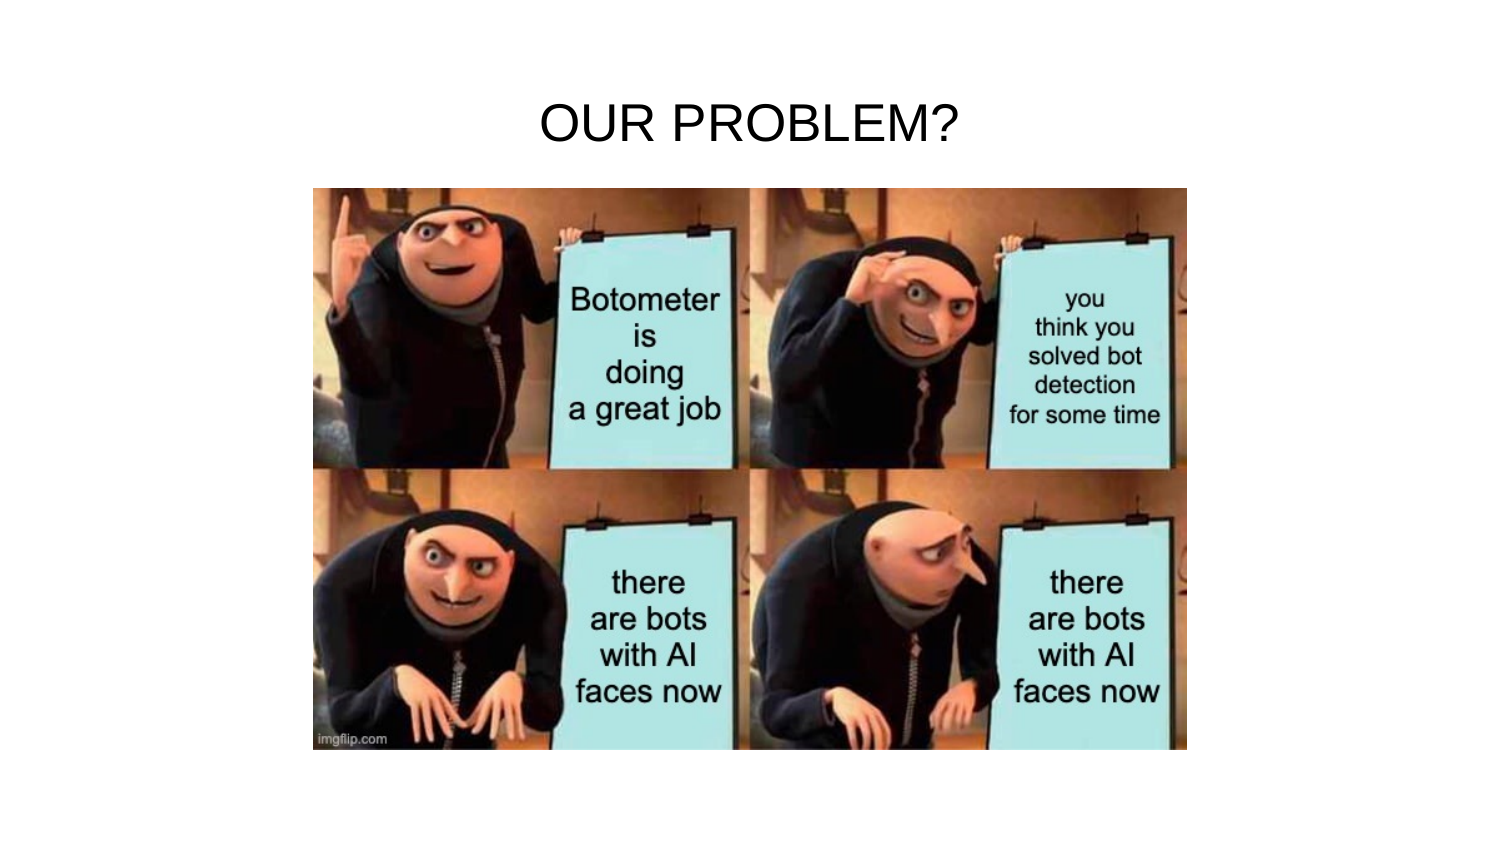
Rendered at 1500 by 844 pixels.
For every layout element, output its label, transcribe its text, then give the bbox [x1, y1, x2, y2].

picture [312, 188, 1188, 750]
title OUR PROBLEM? [51, 72, 1449, 167]
